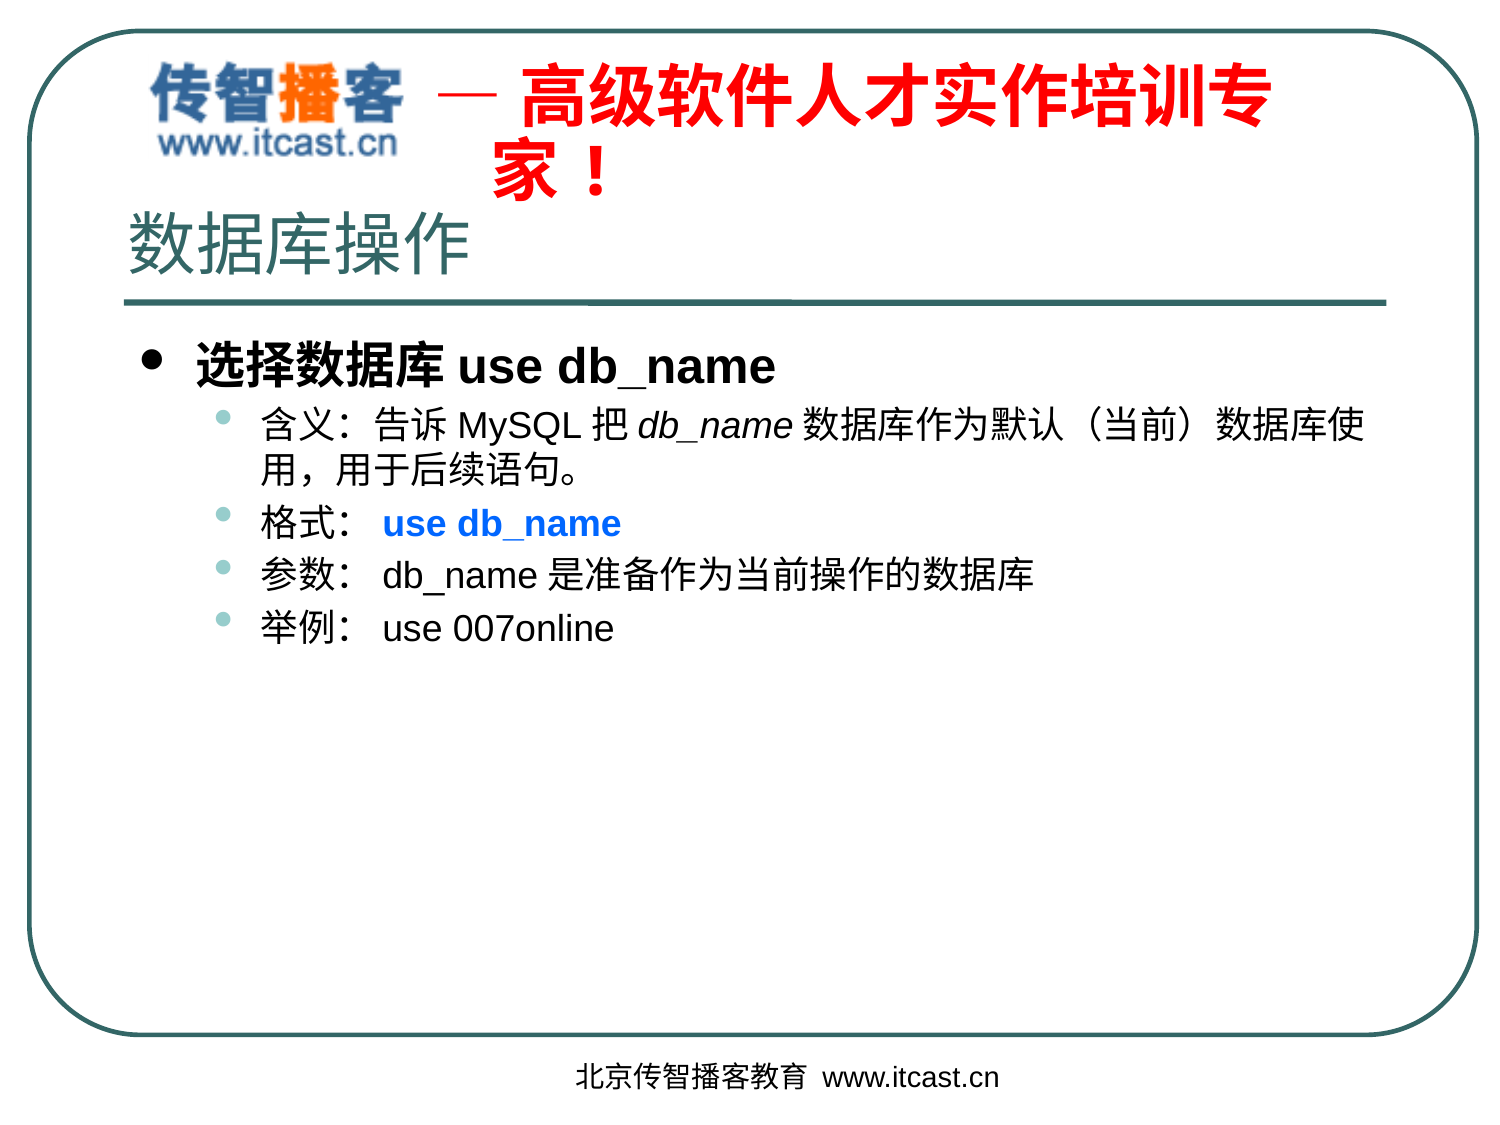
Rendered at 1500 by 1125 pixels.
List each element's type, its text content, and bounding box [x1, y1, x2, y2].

title 数据库操作 [111, 54, 1375, 292]
list 选择数据库use db_name 含义：告诉MySQL把db_name数据库作为默认（当前）数据库使用，用于后续语句。 格式：use db_name 参数：db_name是准备作为当前操作的数据库 举例：use 007online [123, 326, 1387, 999]
